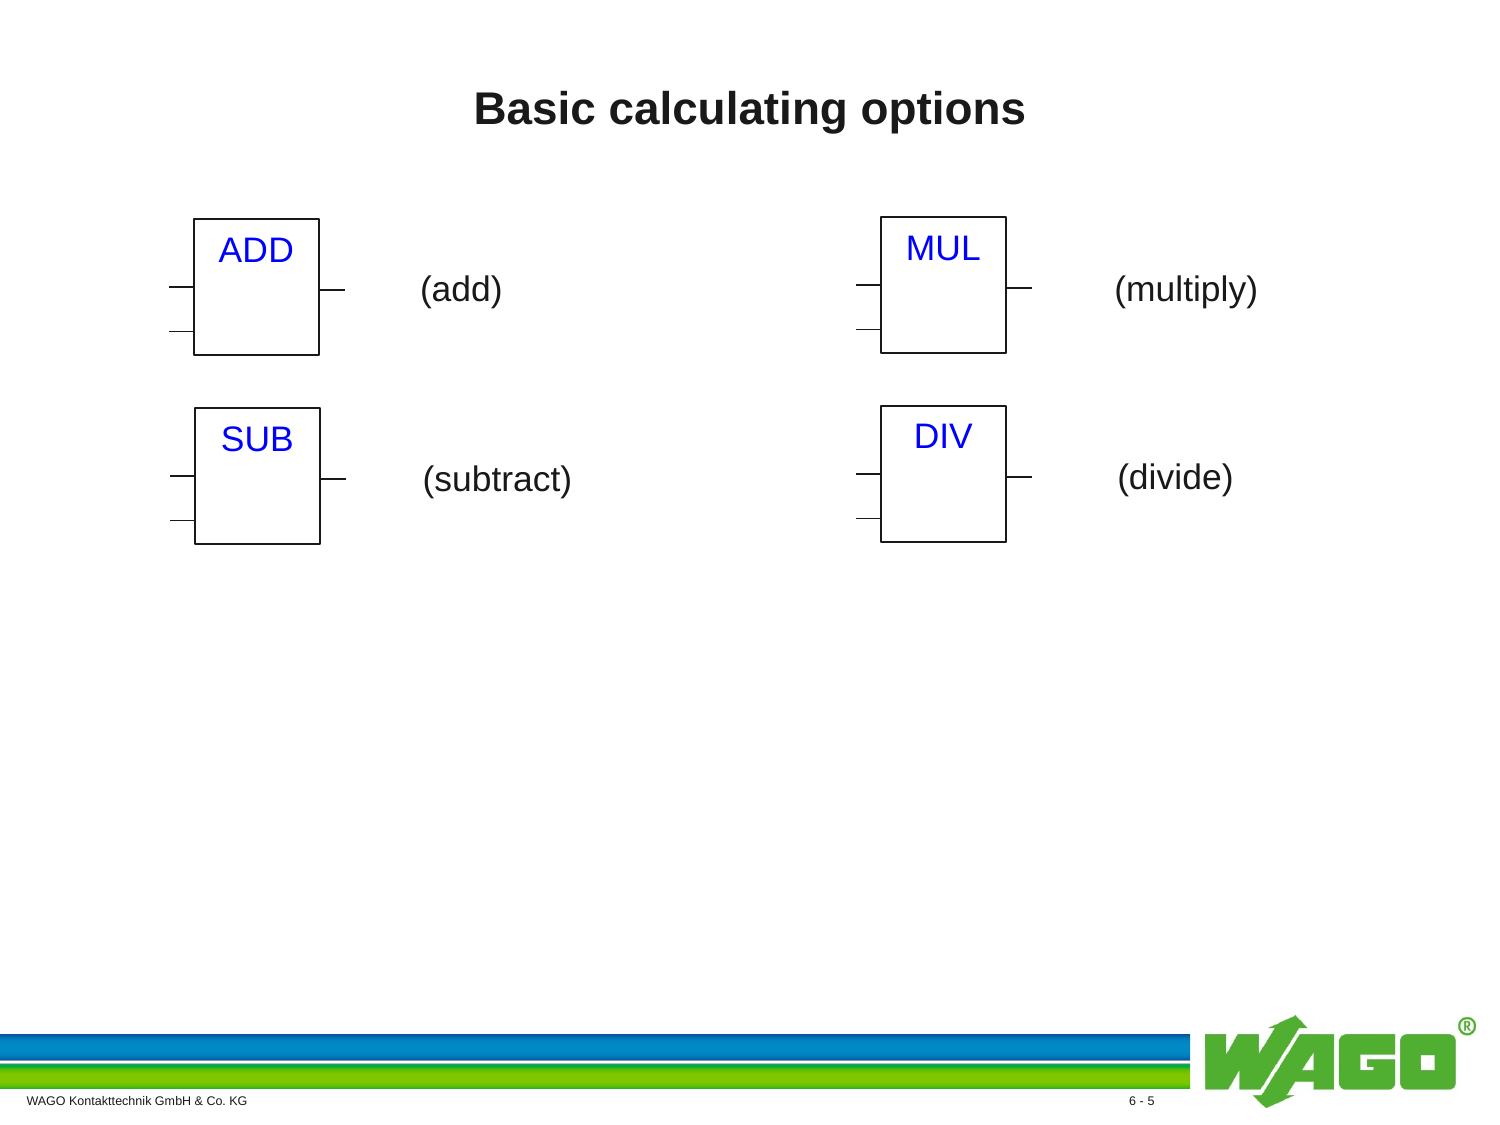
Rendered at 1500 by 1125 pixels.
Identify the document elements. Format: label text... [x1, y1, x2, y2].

picture [1205, 1015, 1476, 1108]
text_box (subtract) [408, 449, 724, 507]
text_box (multiply) [1099, 259, 1410, 317]
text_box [855, 405, 1032, 543]
text_box (add) [405, 258, 613, 316]
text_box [855, 216, 1032, 354]
text_box (divide) [1102, 447, 1329, 505]
title Basic calculating options [56, 71, 1444, 146]
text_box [168, 219, 345, 356]
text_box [169, 407, 346, 545]
